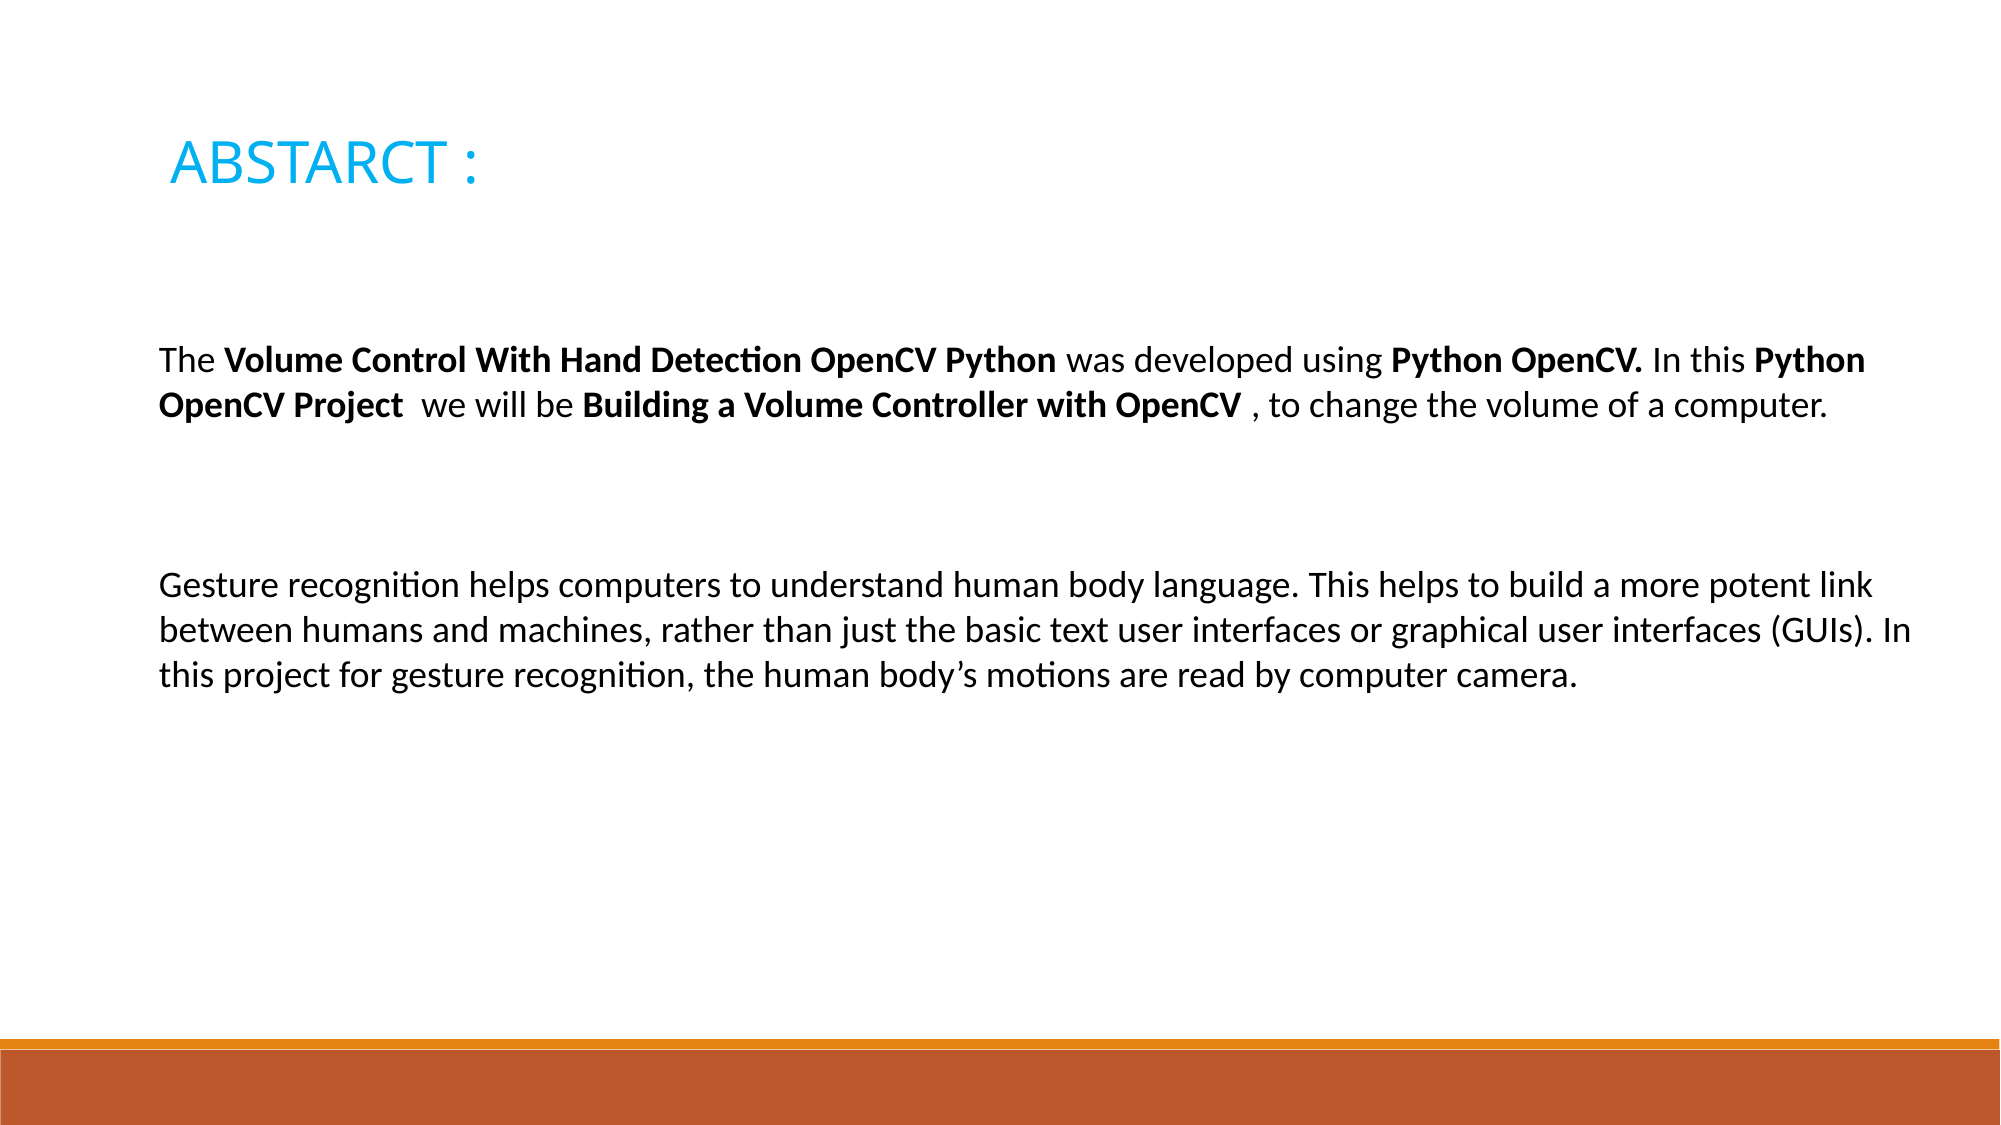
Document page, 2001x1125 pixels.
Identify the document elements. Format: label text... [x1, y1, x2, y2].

text_box The Volume Control With Hand Detection OpenCV Python was developed using Python OpenCV. In this Python OpenCV Project we will be Building a Volume Controller with OpenCV , to change the volume of a computer. Gesture recognition helps computers to understand human body language. This helps to build a more potent link between humans and machines, rather than just the basic text user interfaces or graphical user interfaces (GUIs). In this project for gesture recognition, the human body’s motions are read by computer camera. [143, 327, 1963, 703]
text_box ABSTARCT : [155, 117, 606, 203]
